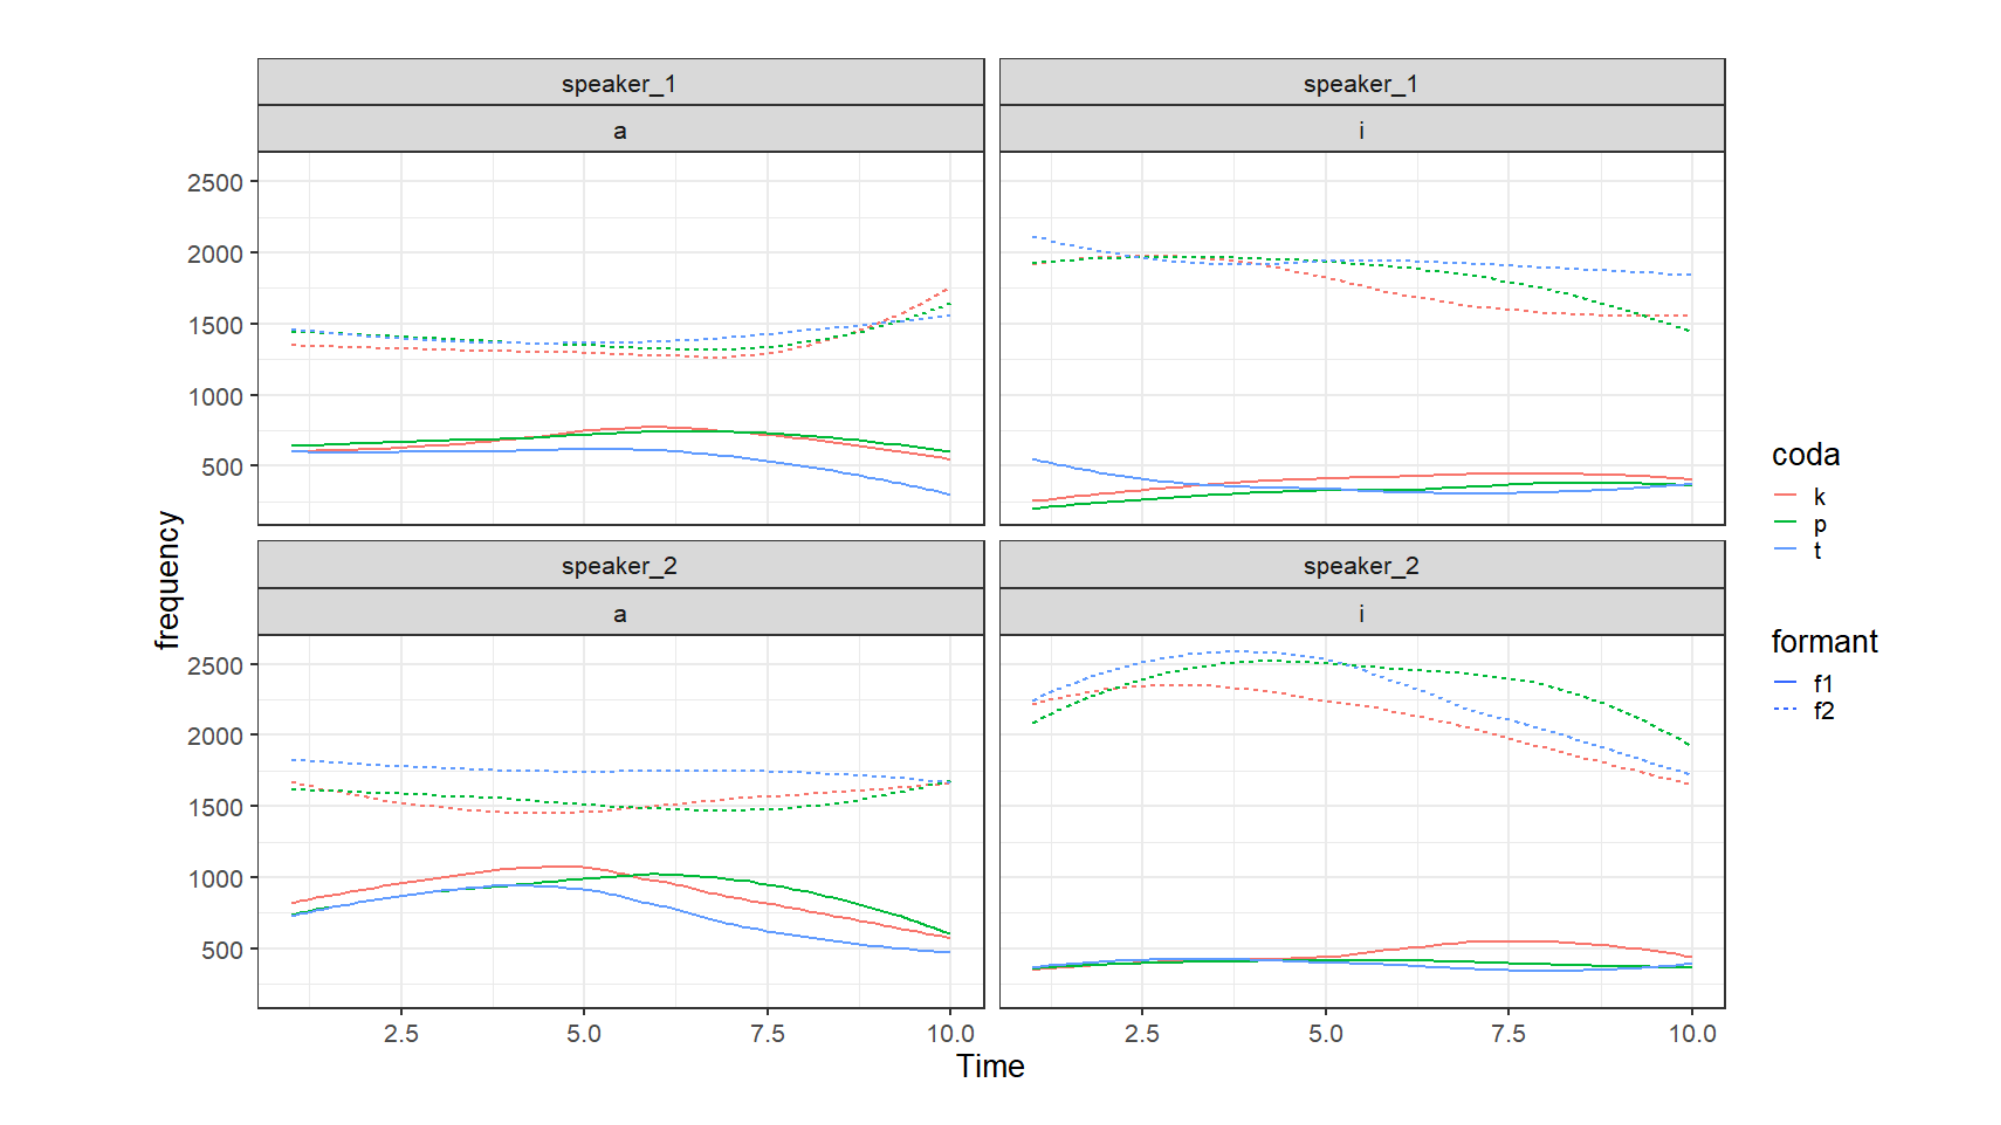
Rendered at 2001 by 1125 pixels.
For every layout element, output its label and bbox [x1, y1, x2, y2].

list [137, 43, 1910, 1096]
